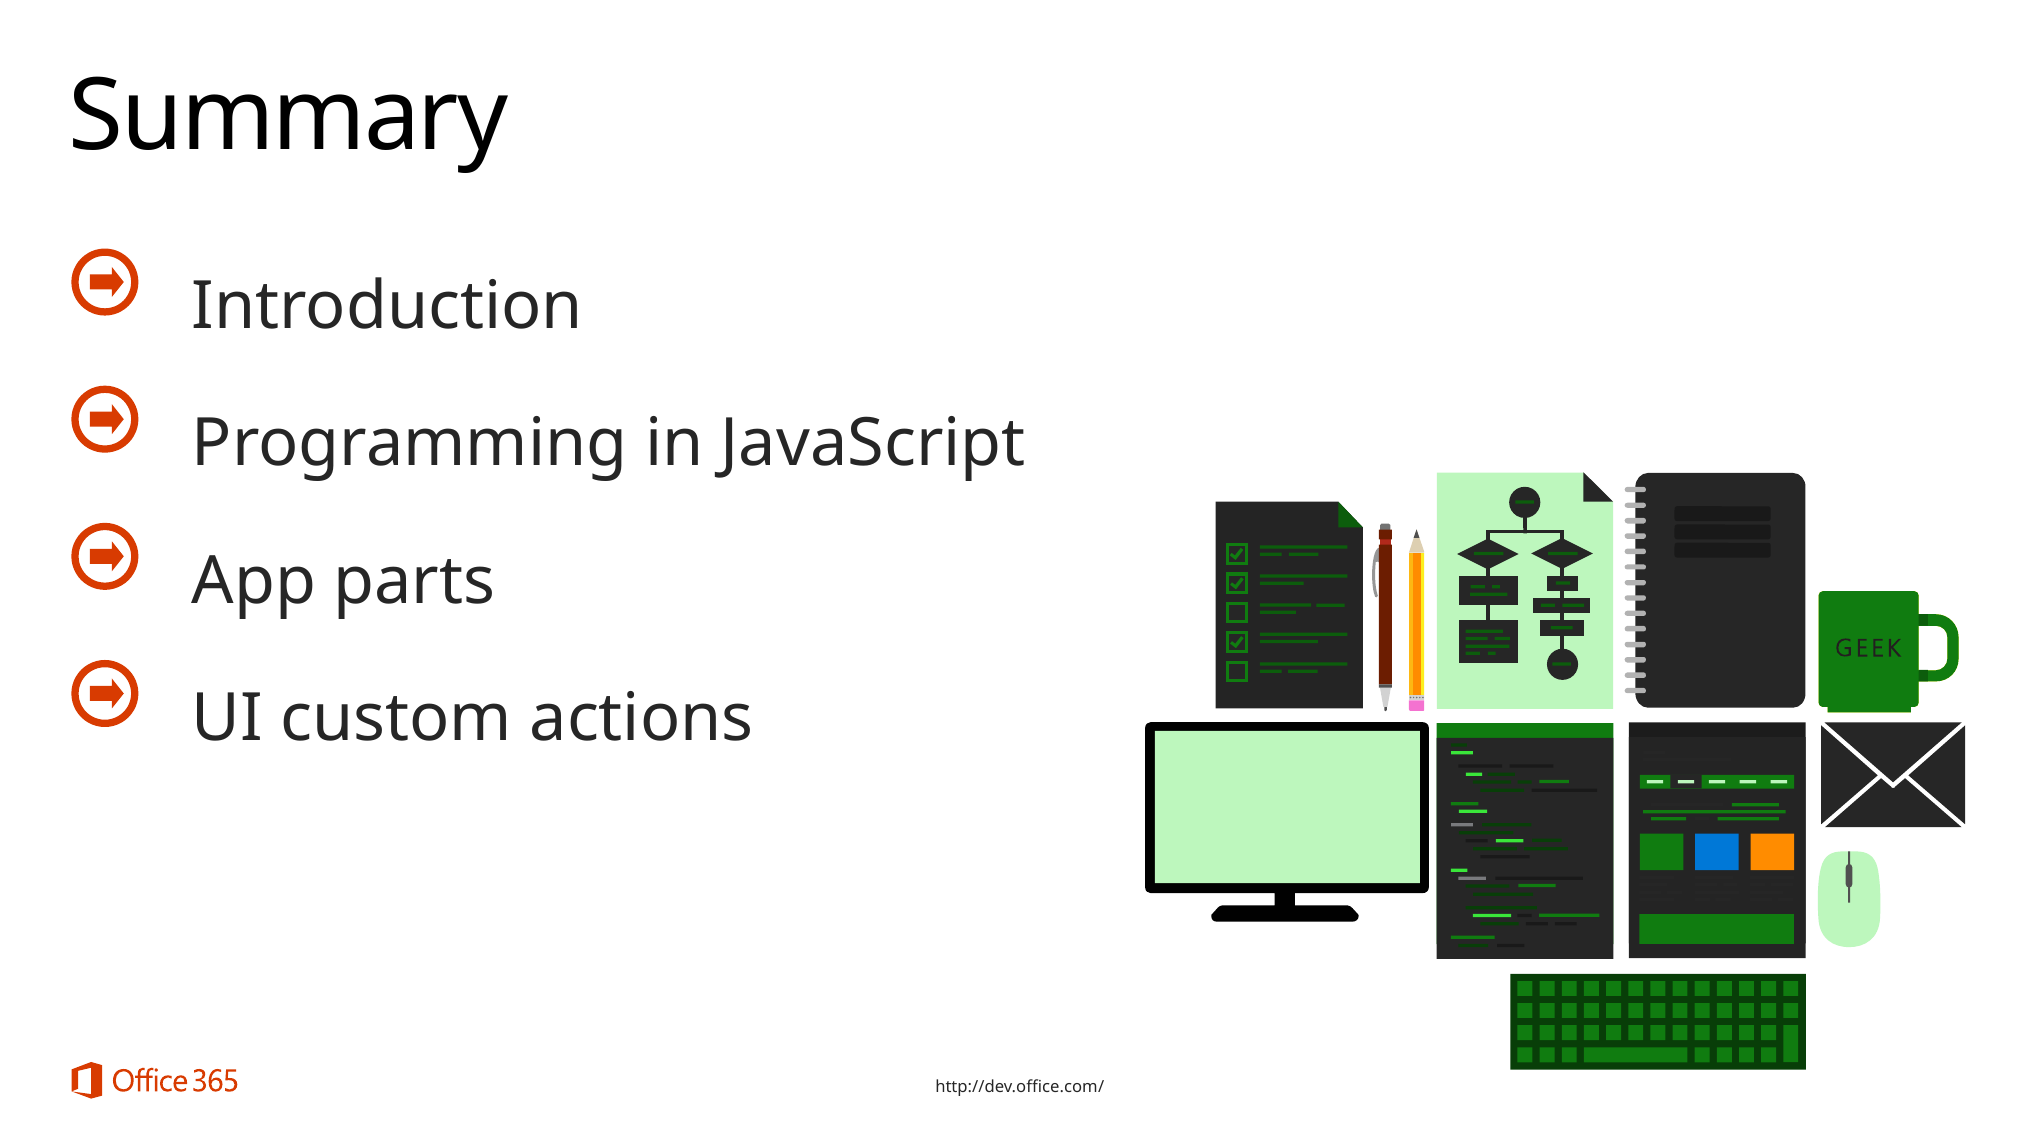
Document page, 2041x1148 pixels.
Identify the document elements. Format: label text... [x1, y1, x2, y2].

text_box Introduction [191, 235, 1182, 329]
text_box UI custom actions [191, 647, 1144, 740]
text_box App parts [191, 510, 1144, 603]
text_box Programming in JavaScript [191, 373, 1182, 466]
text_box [74, 526, 135, 587]
title Summary [45, 48, 1996, 199]
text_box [74, 663, 135, 724]
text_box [1144, 472, 1966, 1070]
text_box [74, 389, 135, 450]
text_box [74, 251, 135, 313]
